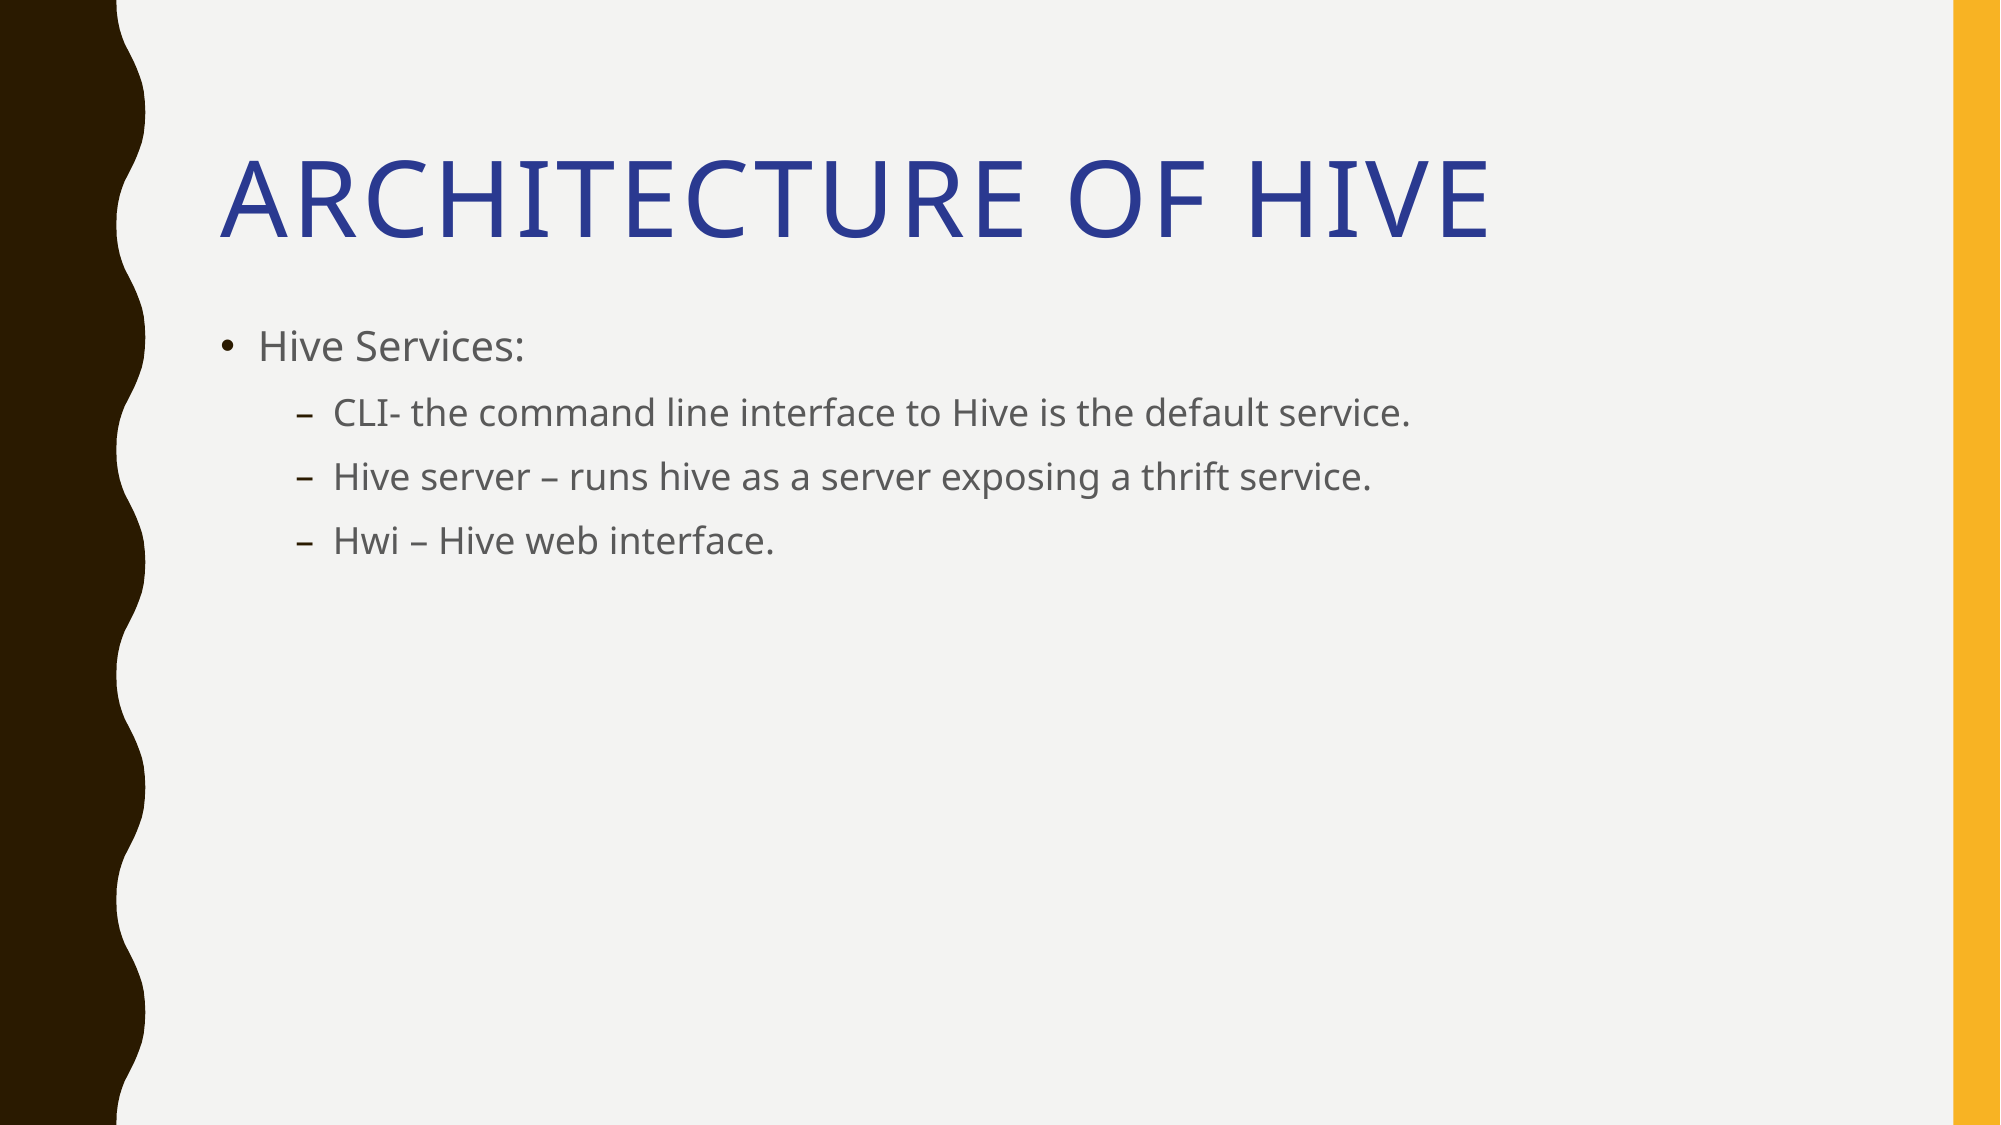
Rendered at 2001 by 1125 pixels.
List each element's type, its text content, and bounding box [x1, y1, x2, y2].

title Architecture of Hive [205, 138, 1875, 307]
list Hive Services: CLI- the command line interface to Hive is the default service. Hive server – runs hive as a server exposing a thrift service. Hwi – Hive web interface. [205, 307, 1875, 965]
